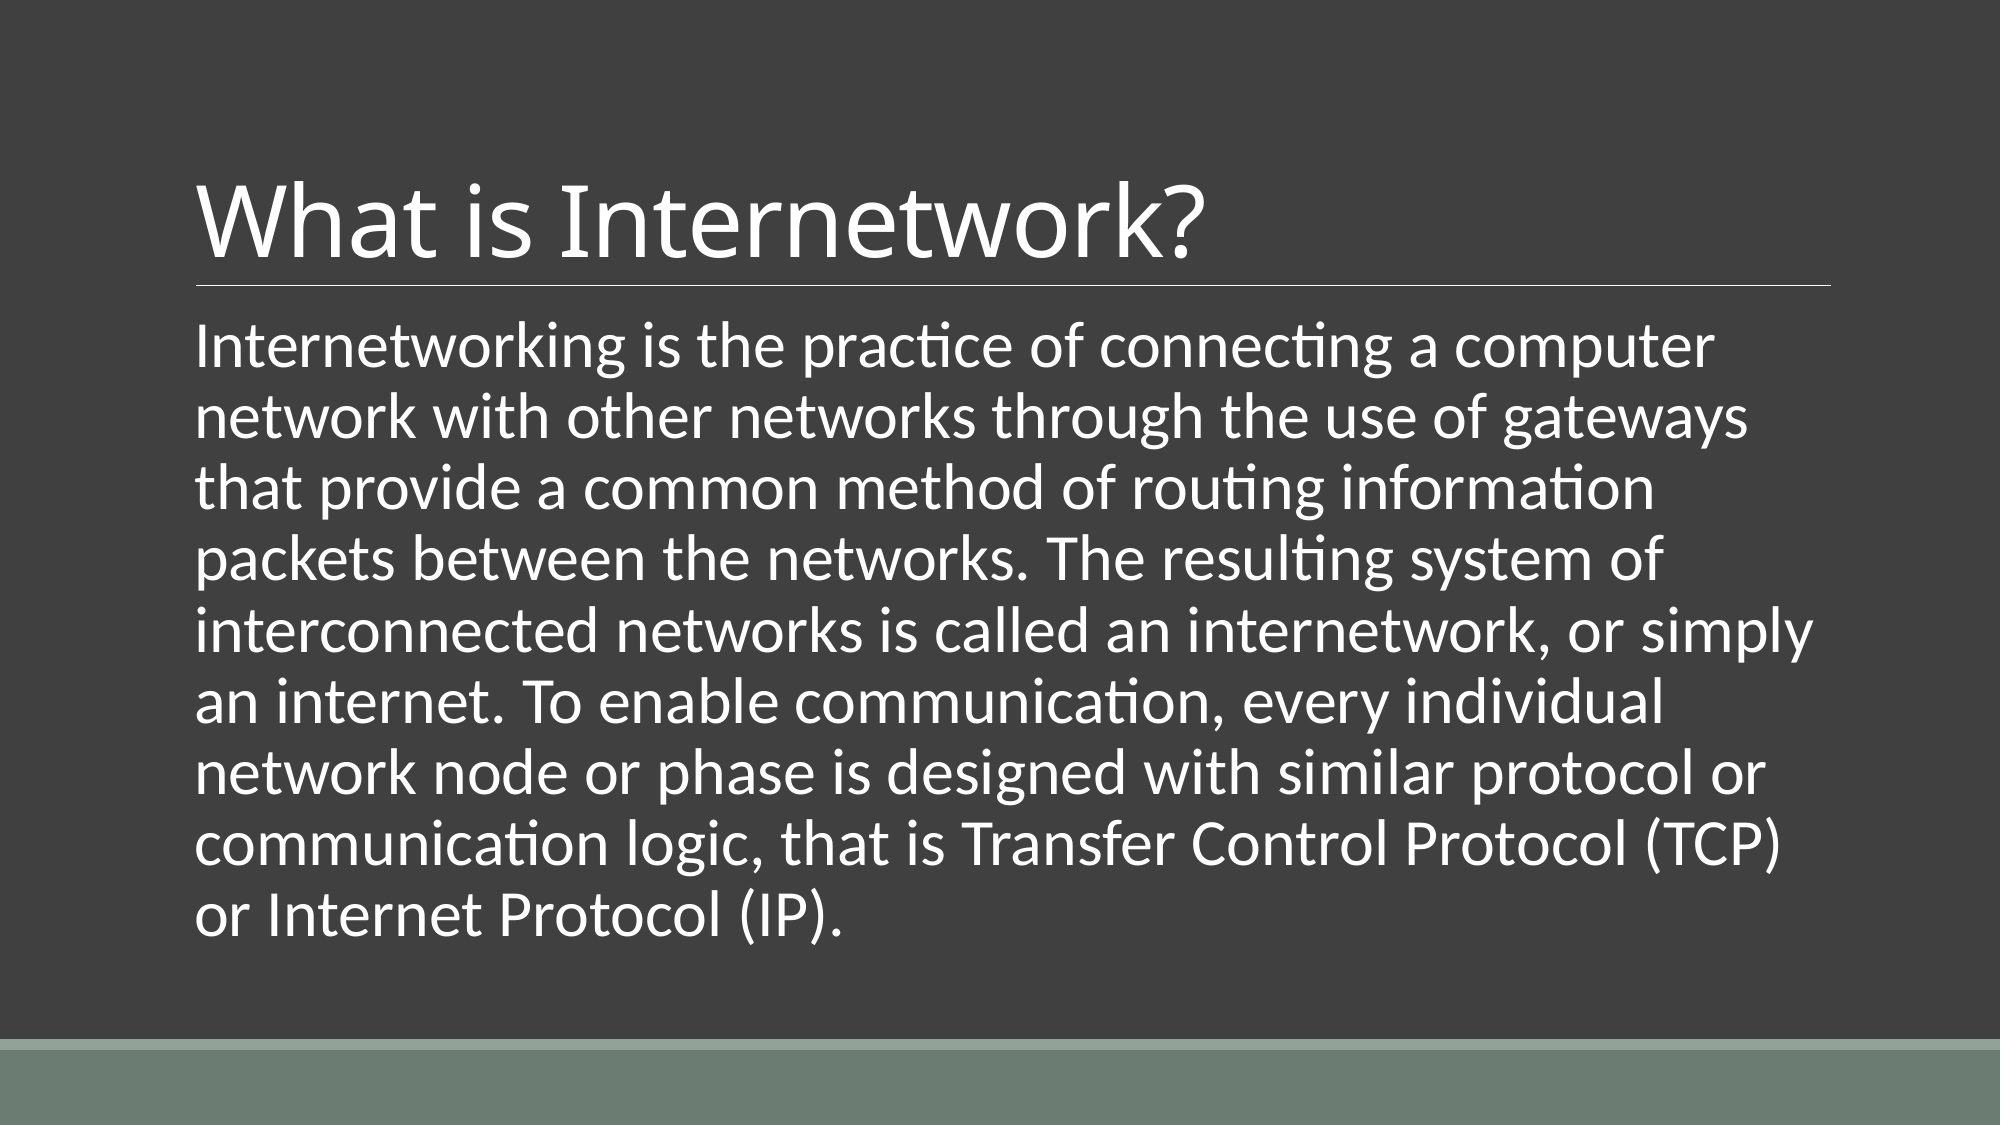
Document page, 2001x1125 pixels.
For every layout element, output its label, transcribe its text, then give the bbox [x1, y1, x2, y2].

list Internetworking is the practice of connecting a computer network with other networks through the use of gateways that provide a common method of routing information packets between the networks. The resulting system of interconnected networks is called an internetwork, or simply an internet. To enable communication, every individual network node or phase is designed with similar protocol or communication logic, that is Transfer Control Protocol (TCP) or Internet Protocol (IP). [180, 302, 1830, 963]
title What is Internetwork? [180, 47, 1830, 285]
